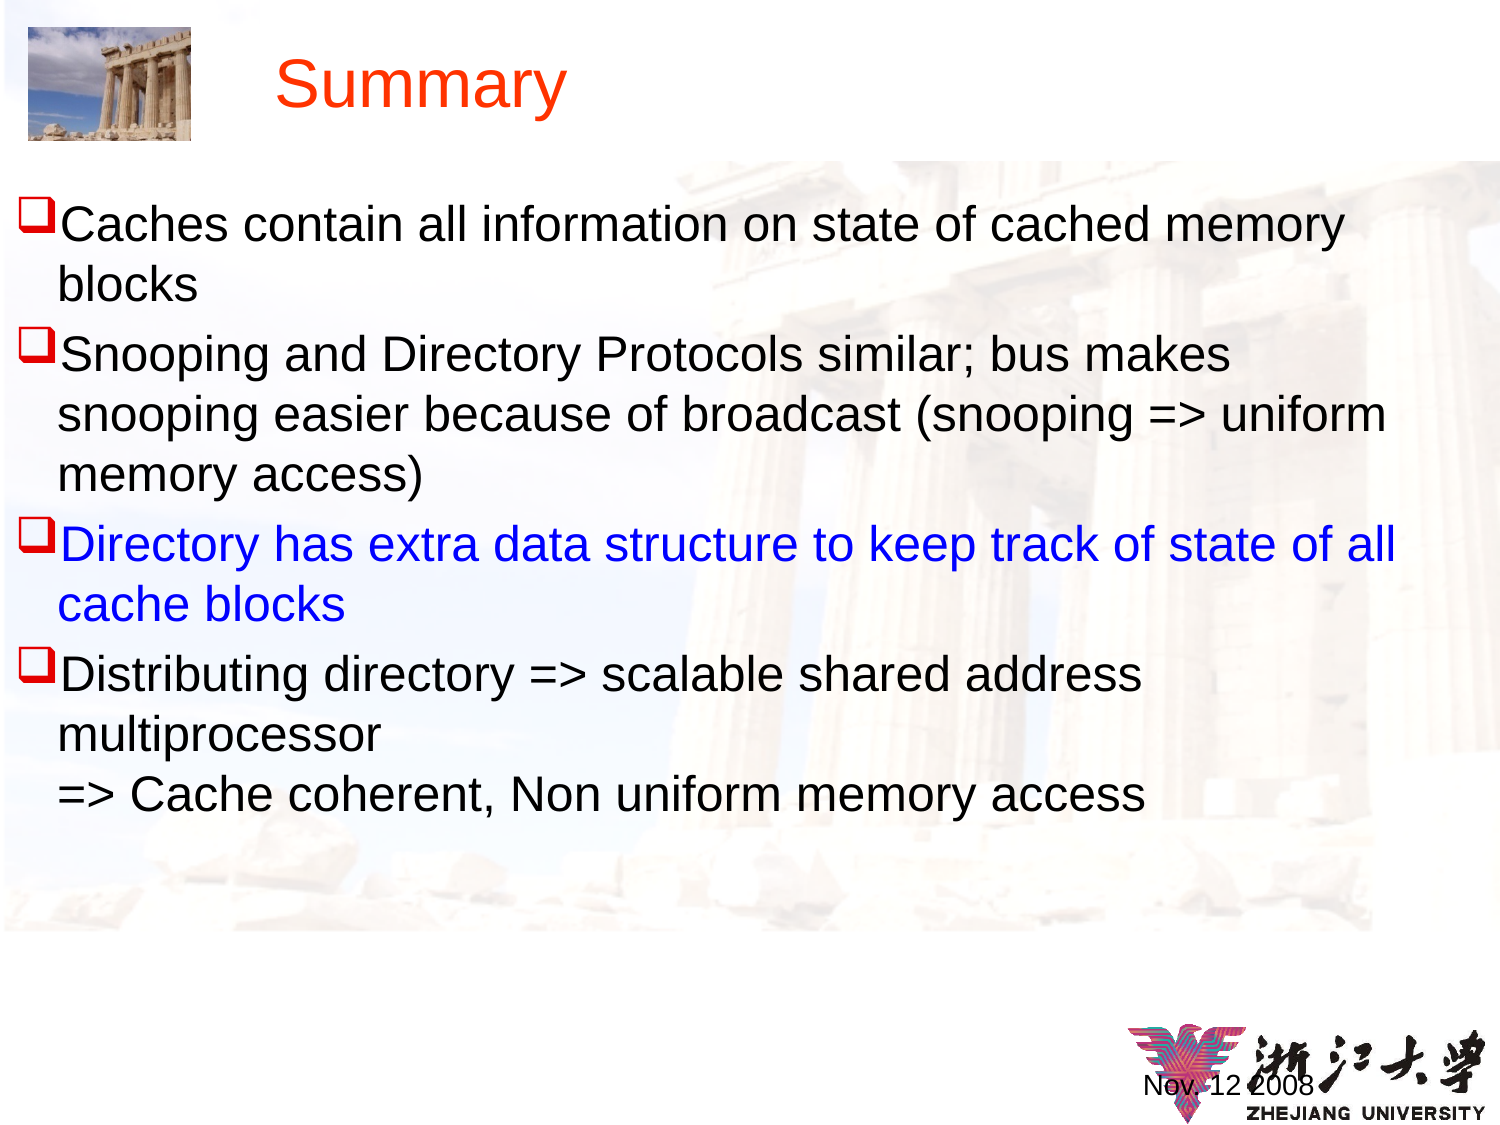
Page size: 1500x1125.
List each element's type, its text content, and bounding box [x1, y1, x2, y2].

picture [0, 0, 1500, 1125]
text_box Nov. 12 2008 [1128, 1058, 1441, 1125]
list Caches contain all information on state of cached memory blocks Snooping and Directory Protocols similar; bus makes snooping easier because of broadcast (snooping => uniform memory access) Directory has extra data structure to keep track of state of all cache blocks Distributing directory => scalable shared address multiprocessor => Cache coherent, Non uniform memory access [0, 184, 1418, 972]
title Summary [259, 0, 1500, 161]
